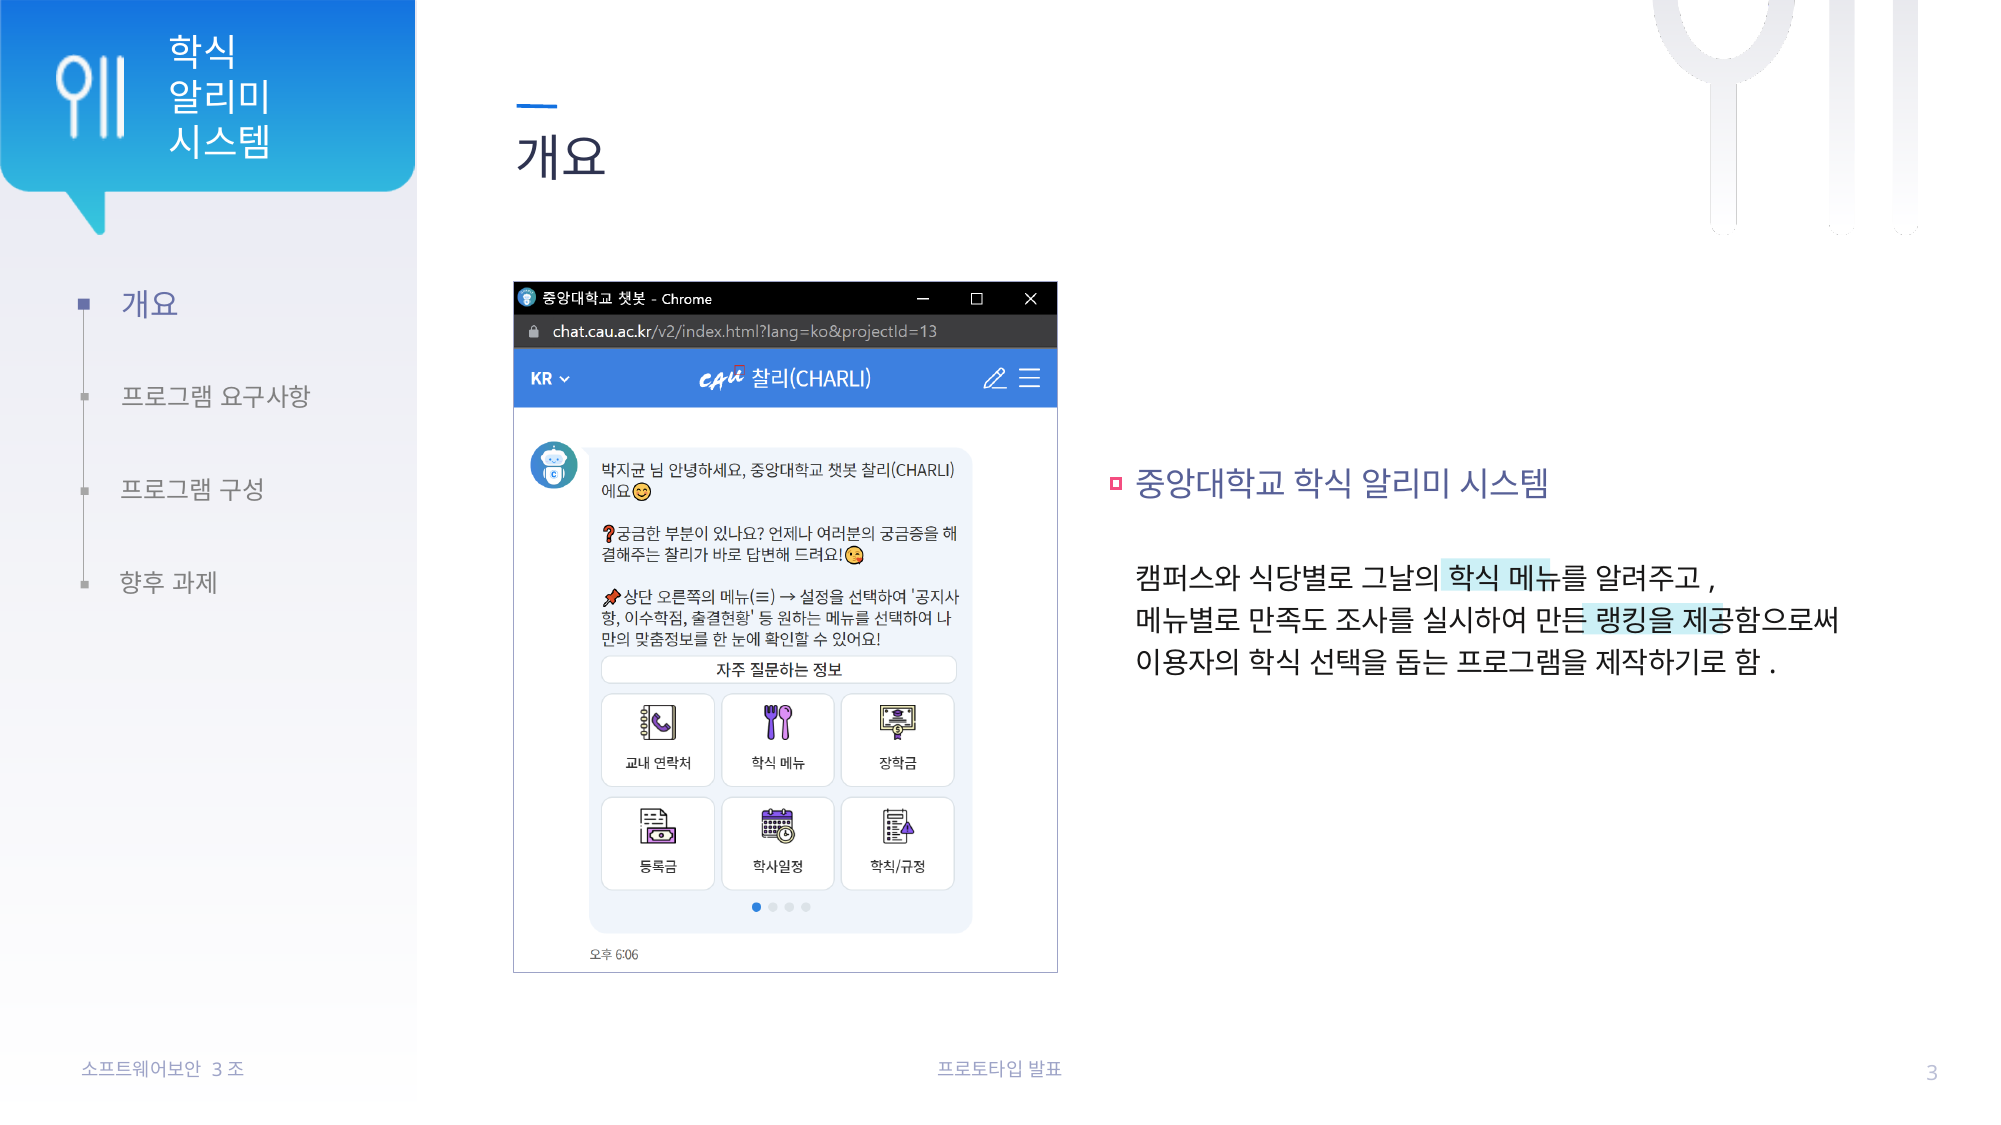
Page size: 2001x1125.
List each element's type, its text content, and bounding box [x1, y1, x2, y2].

list 학식 알리미 시스템 [500, 377, 1863, 985]
picture [513, 282, 1057, 973]
slide_number 3 [1503, 1042, 1954, 1103]
list 중앙대학교 학식 알리미 시스템 [1120, 460, 1886, 536]
title 개요 [500, 112, 1500, 209]
text_box 캠퍼스와 식당별로 그날의 학식 메뉴를 알려주고, 메뉴별로 만족도 조사를 실시하여 만든 랭킹을 제공함으로써 이용자의 학식 선택을 돕는 프로그램을 제작하기로 함. [1120, 545, 1930, 698]
text_box [1110, 478, 1122, 489]
picture [1652, 0, 1918, 235]
picture [0, 0, 415, 235]
